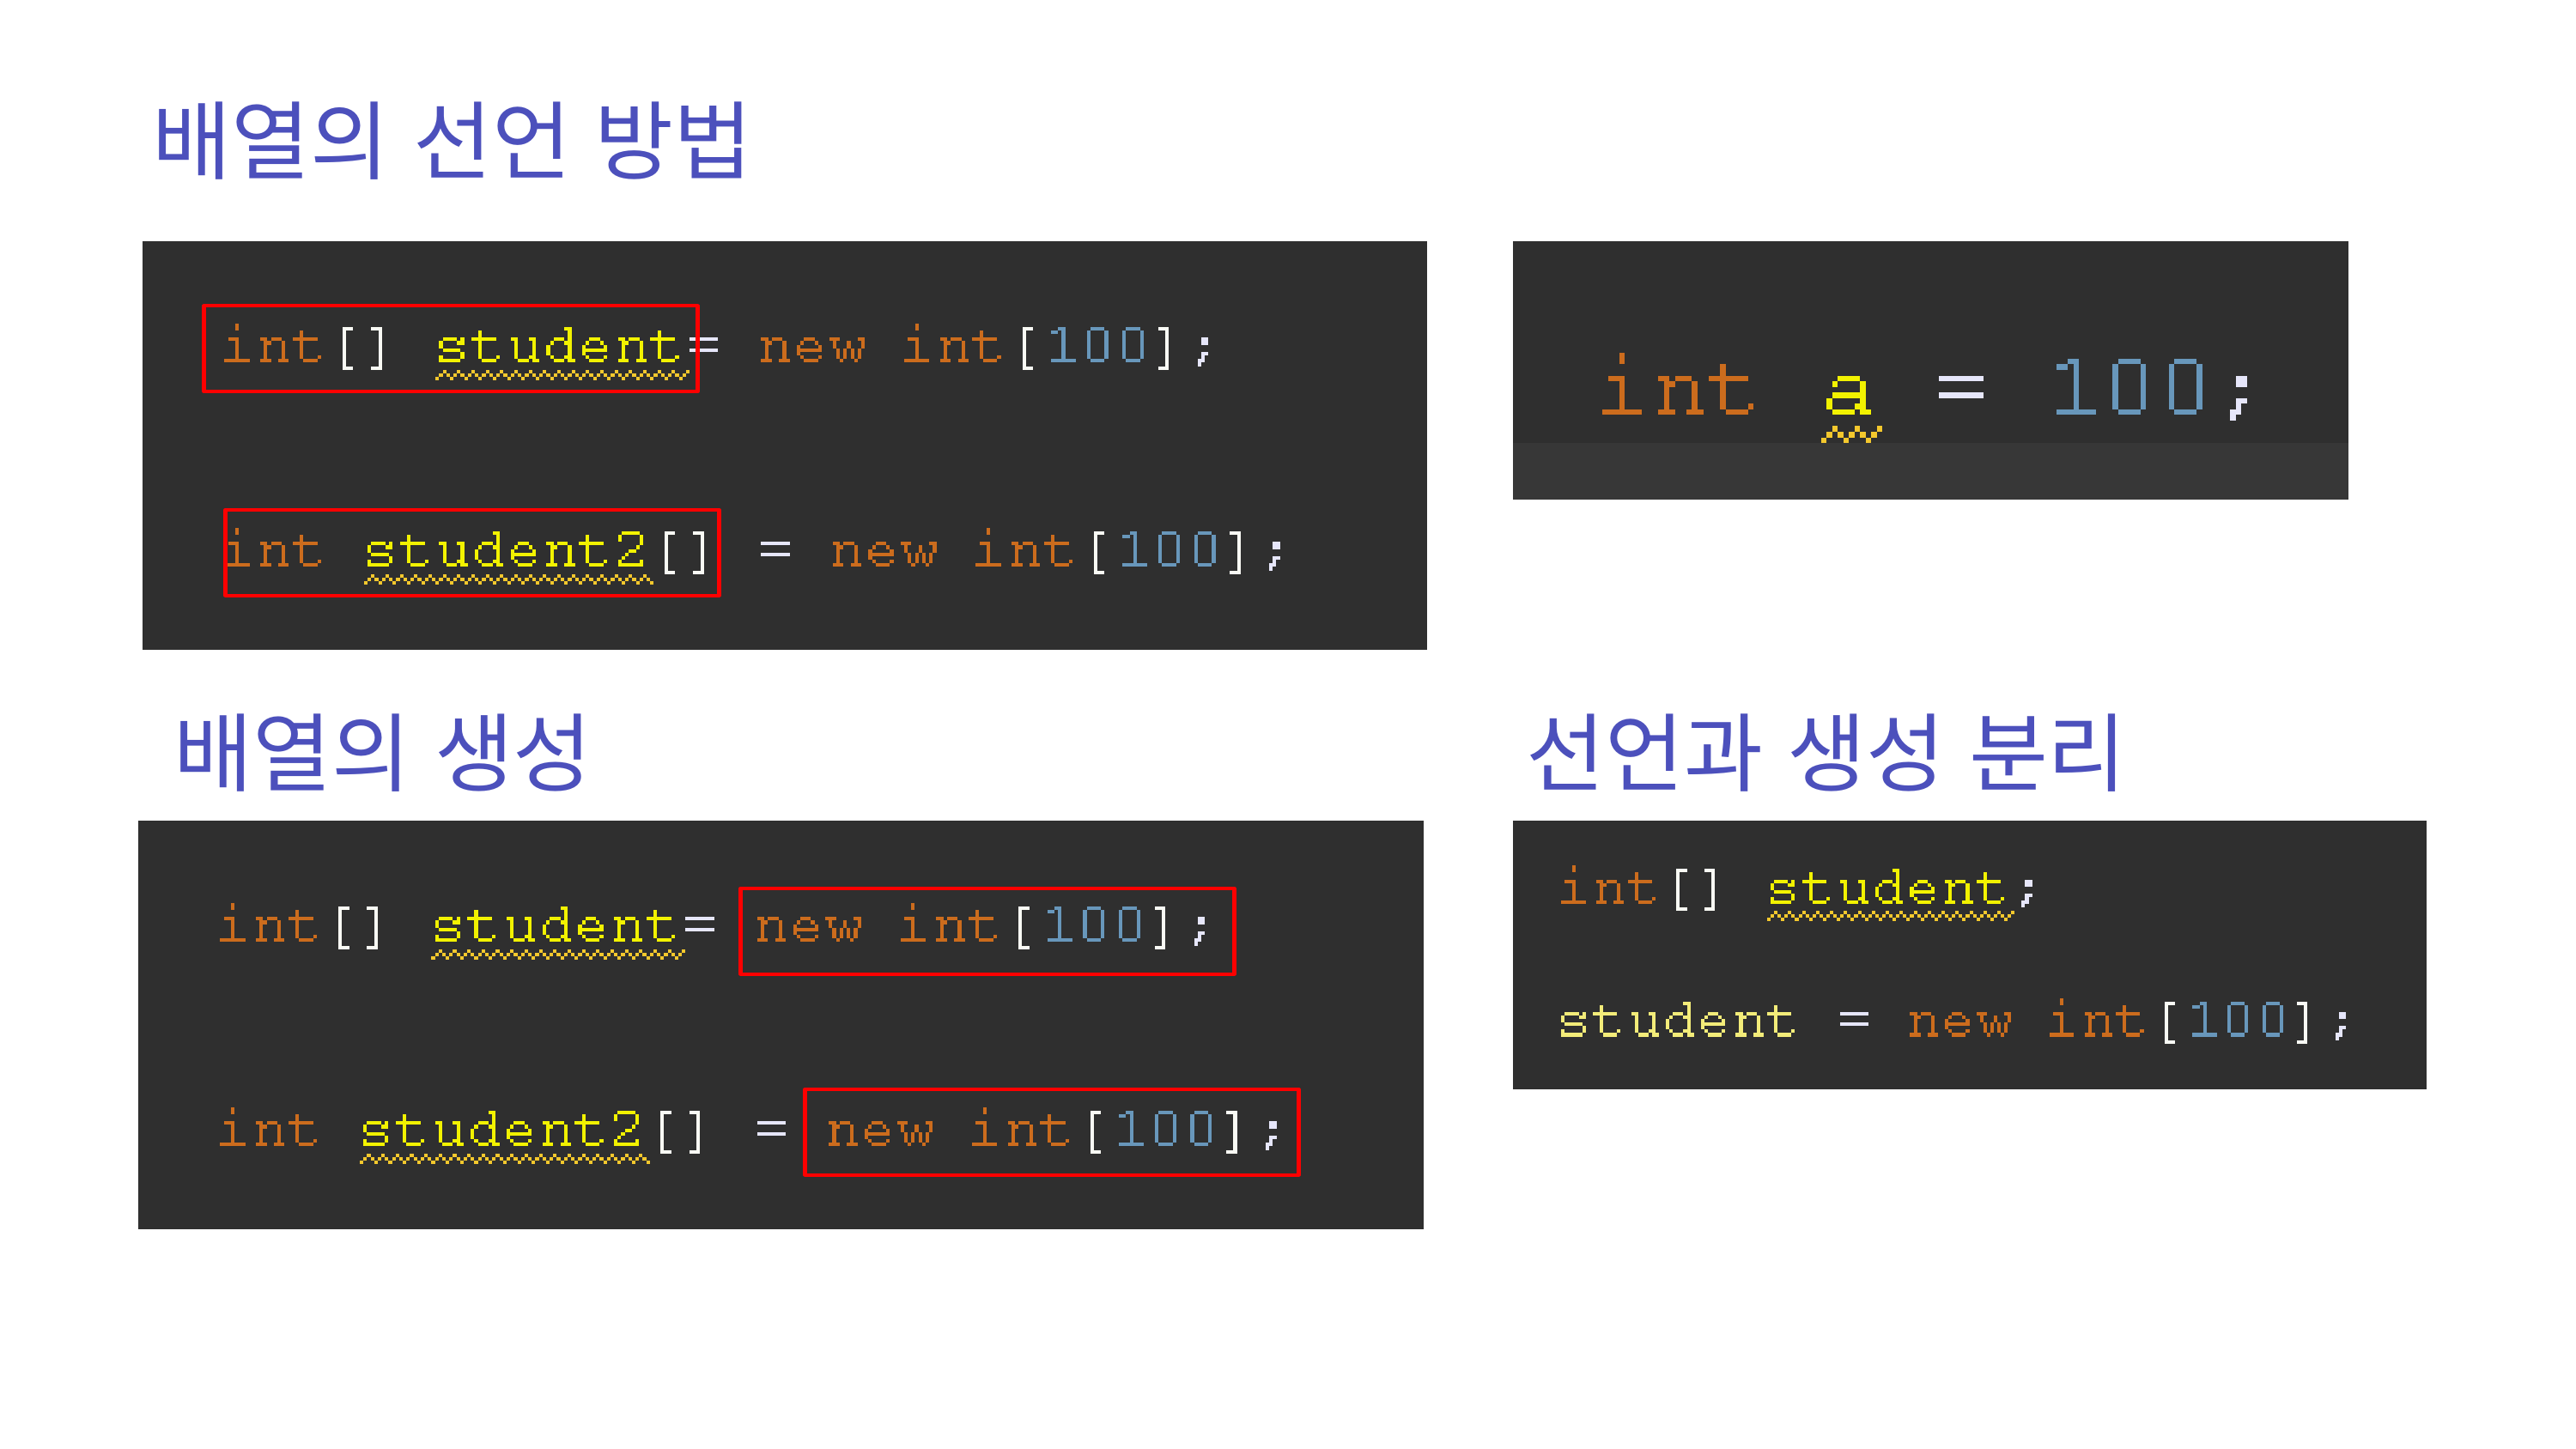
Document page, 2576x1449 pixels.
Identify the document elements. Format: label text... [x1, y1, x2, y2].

text_box 배열의 선언 방법 [139, 80, 1073, 197]
text_box 배열의 생성 [161, 693, 741, 809]
picture [1513, 240, 2348, 500]
picture [1513, 820, 2427, 1089]
picture [138, 821, 1424, 1229]
picture [142, 241, 1428, 650]
text_box 선언과 생성 분리 [1513, 693, 2348, 809]
